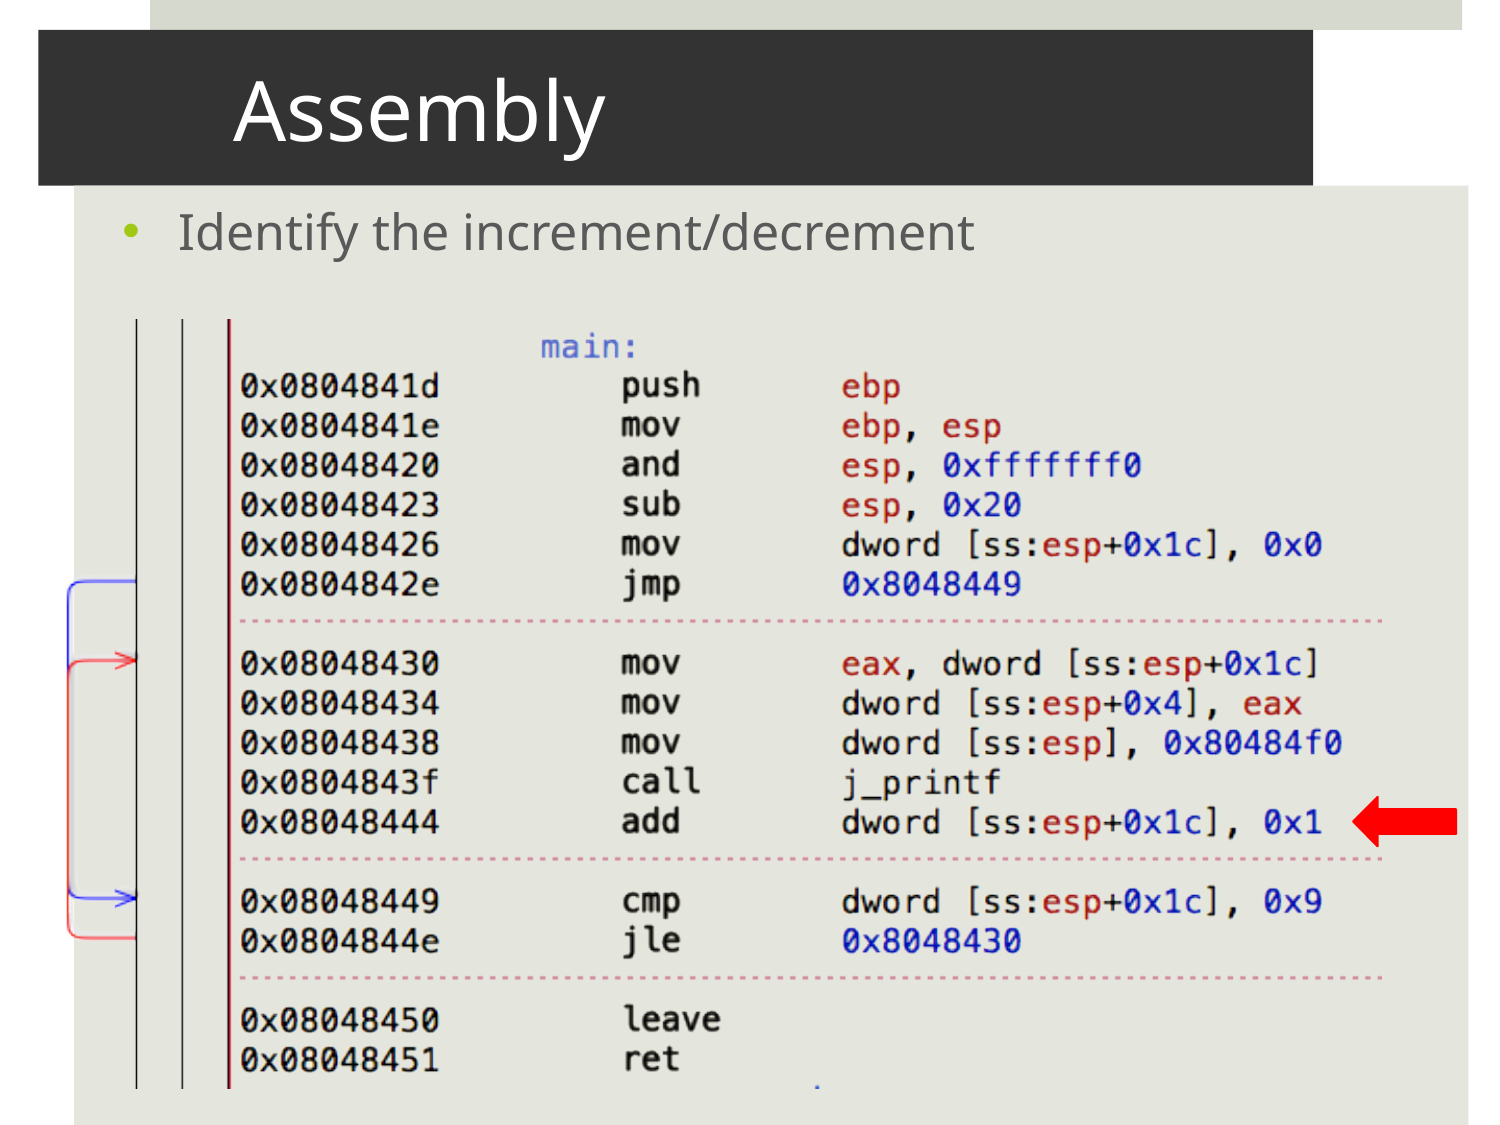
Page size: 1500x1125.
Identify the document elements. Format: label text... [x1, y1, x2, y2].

picture [37, 318, 1383, 1089]
title Assembly [38, 29, 1314, 186]
subtitle Identify the increment/decrement [74, 185, 1469, 1125]
text_box [1383, 808, 1458, 835]
